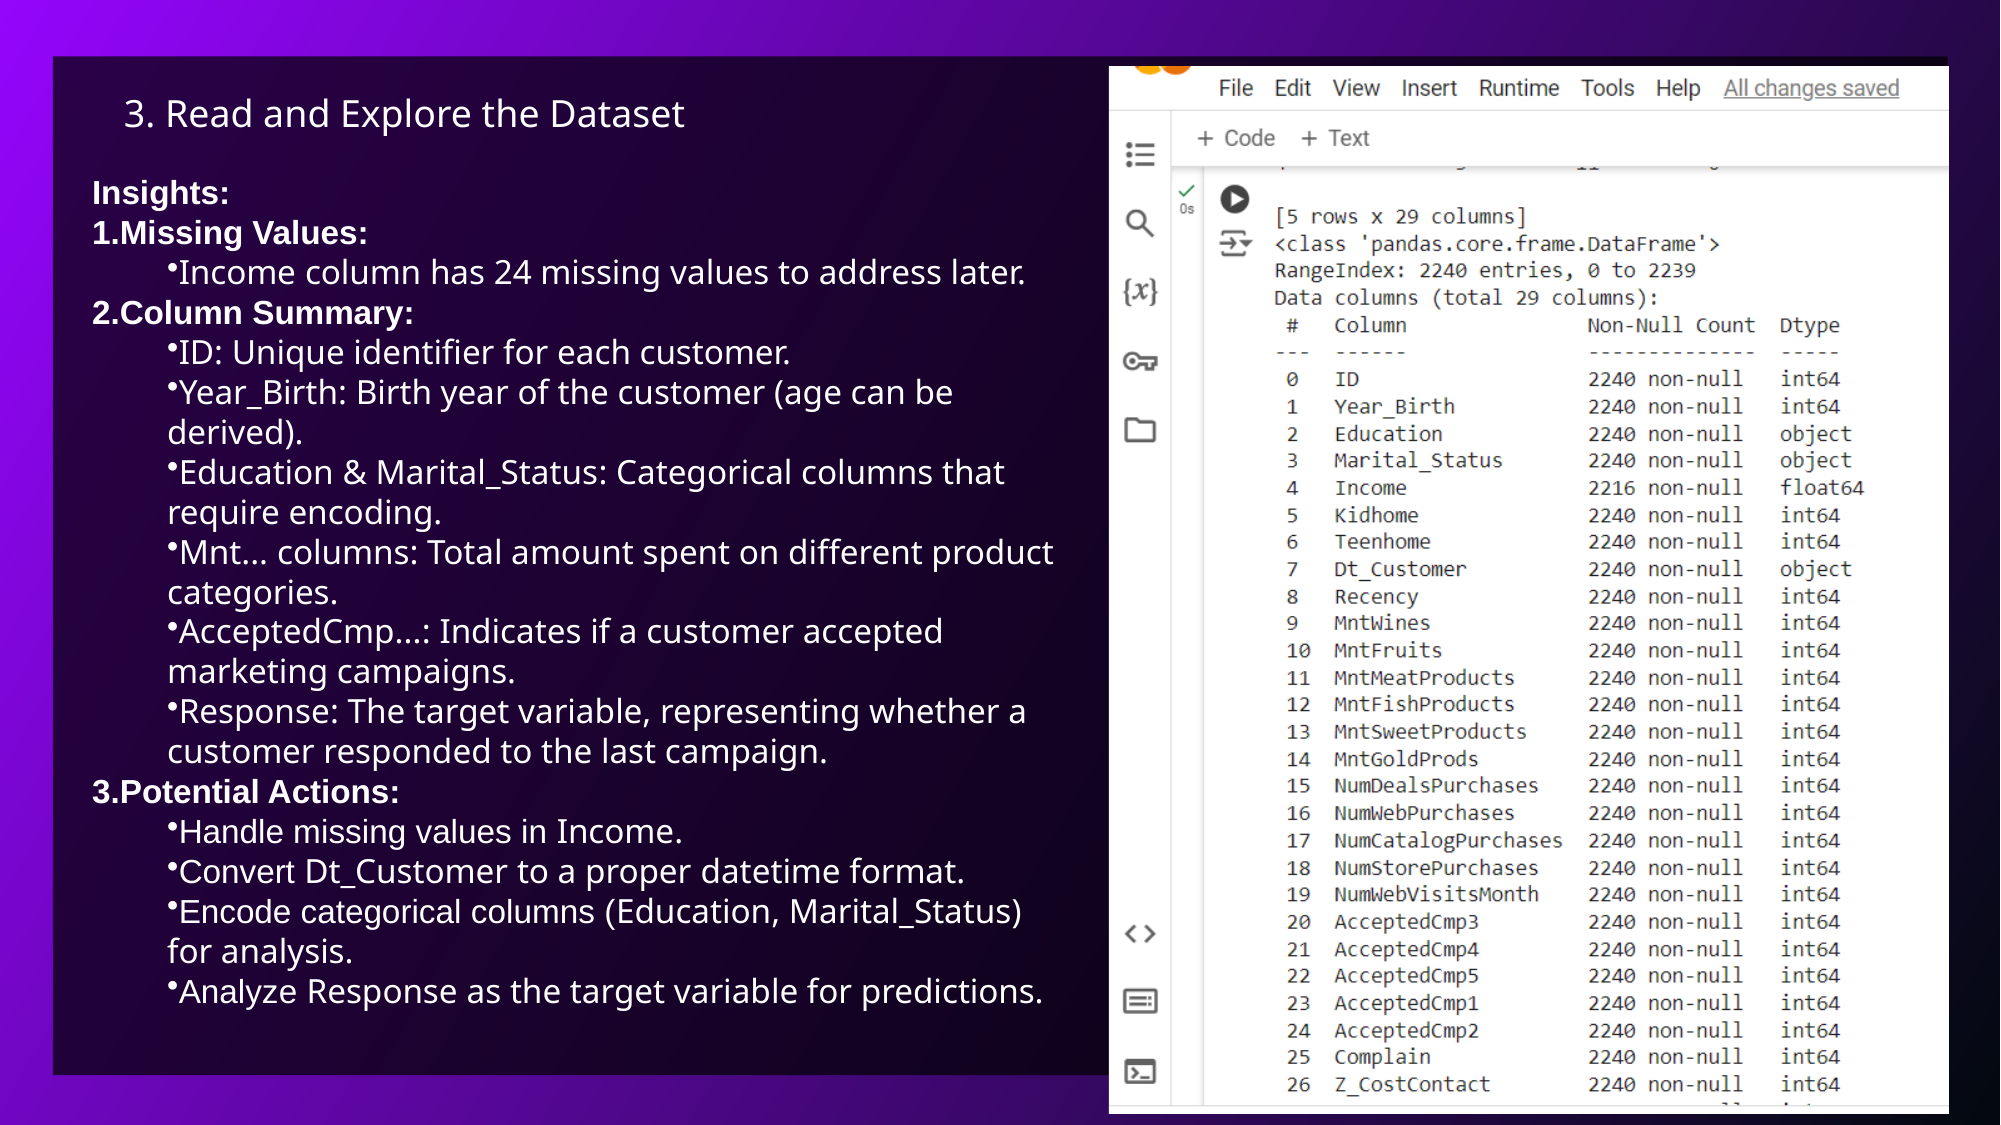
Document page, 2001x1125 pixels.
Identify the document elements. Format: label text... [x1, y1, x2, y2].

picture [1108, 66, 1950, 1114]
text_box Insights: Missing Values: Income column has 24 missing values to address later. Column Summary: ID: Unique identifier for each customer. Year_Birth: Birth year of the customer (age can be derived). Education & Marital_Status: Categorical columns that require encoding. Mnt... columns: Total amount spent on different product categories. AcceptedCmp...: Indicates if a customer accepted marketing campaigns. Response: The target variable, representing whether a customer responded to the last campaign. Potential Actions: Handle missing values in Income. Convert Dt_Customer to a proper datetime format. Encode categorical columns (Education, Marital_Status) for analysis. Analyze Response as the target variable for predictions. [77, 164, 1077, 1058]
text_box 3. Read and Explore the Dataset [109, 82, 1108, 143]
